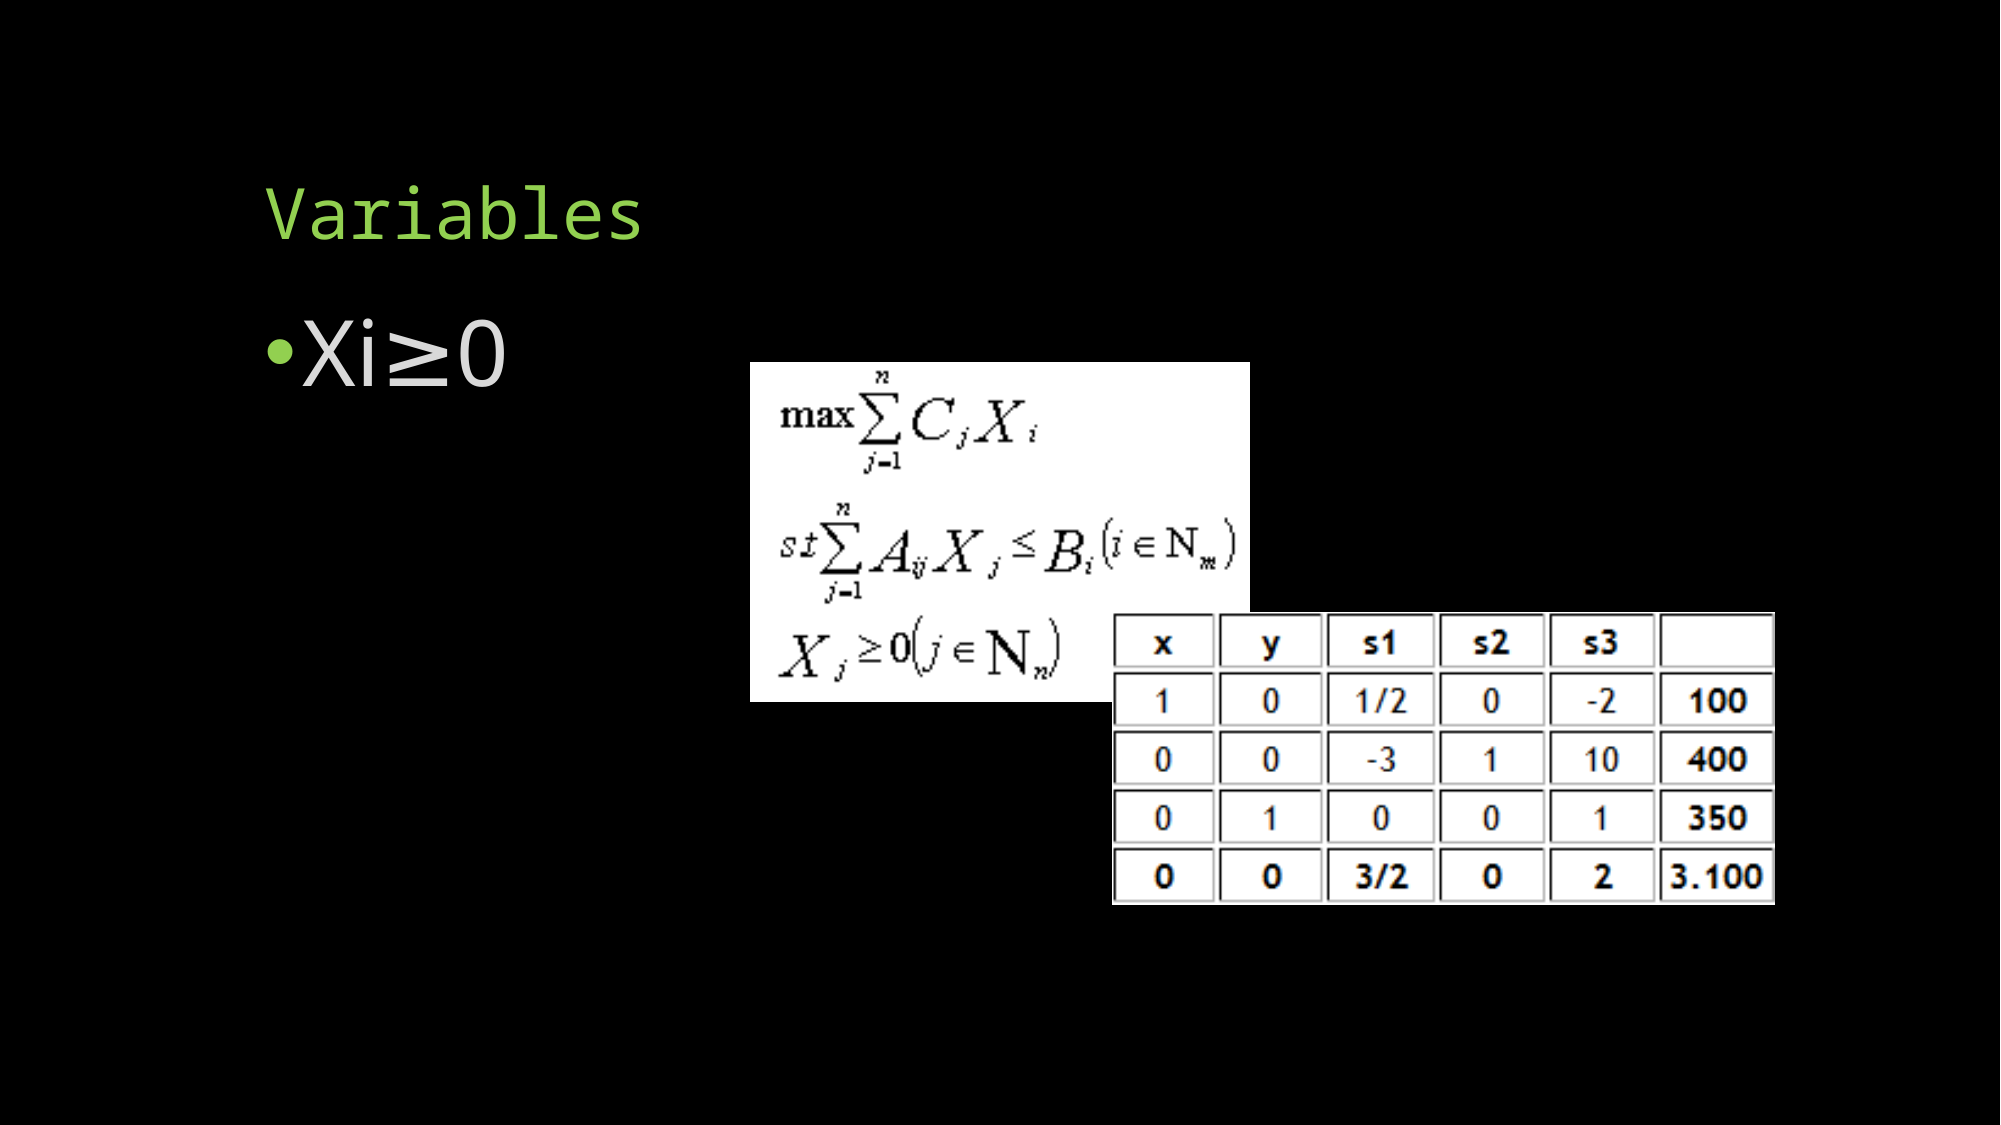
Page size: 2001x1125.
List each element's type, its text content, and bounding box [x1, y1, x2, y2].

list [749, 362, 1250, 702]
title Variables [249, 75, 1750, 263]
list Xi≥0 [249, 299, 963, 1000]
picture [1112, 612, 1775, 905]
